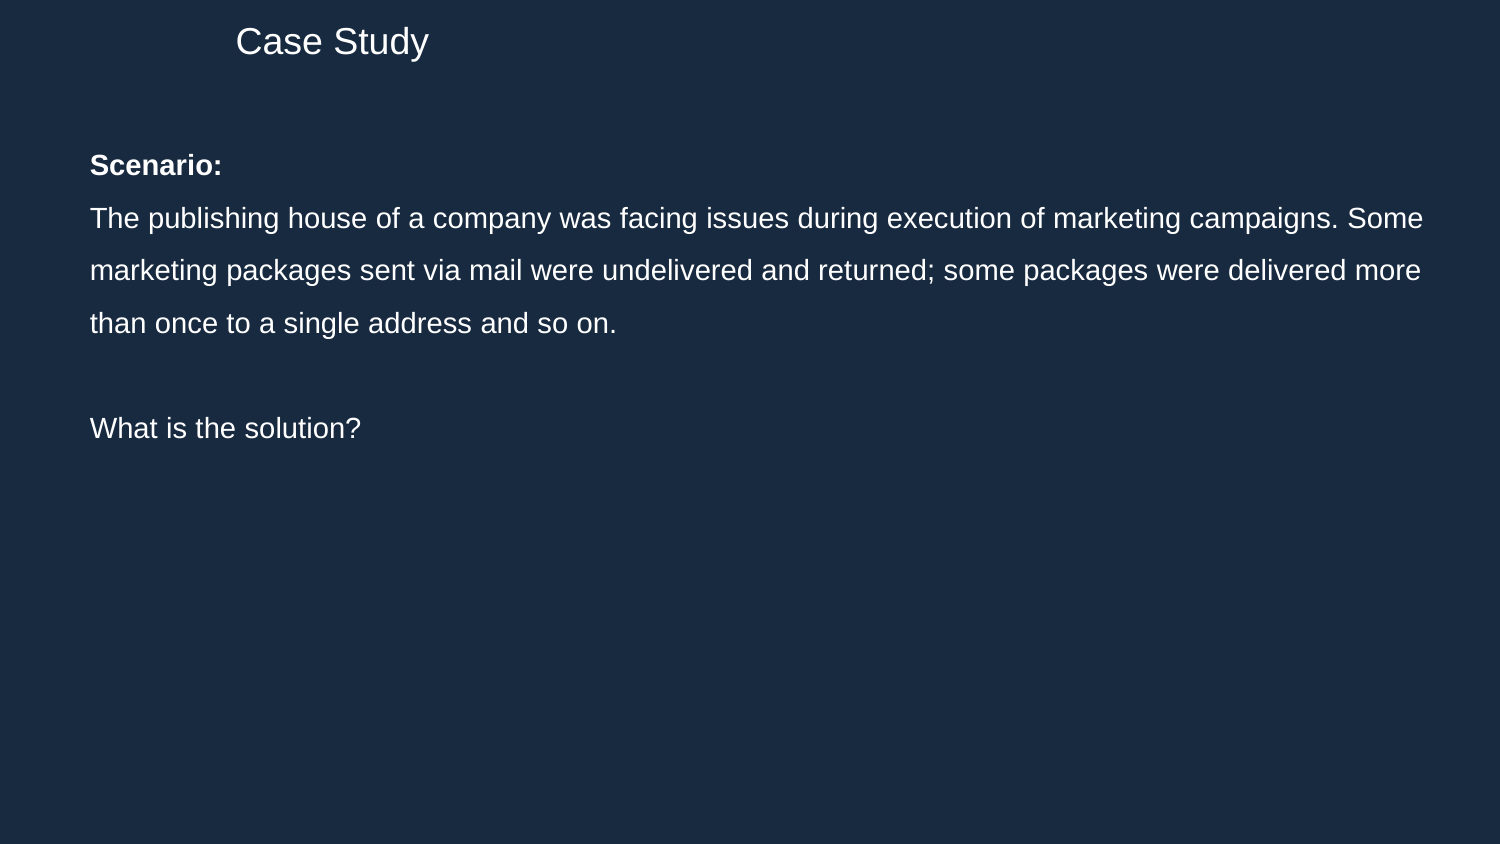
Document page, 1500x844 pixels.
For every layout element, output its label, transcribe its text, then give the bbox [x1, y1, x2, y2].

text_box Scenario: The publishing house of a company was facing issues during execution of marketing campaigns. Some marketing packages sent via mail were undelivered and returned; some packages were delivered more than once to a single address and so on. What is the solution? [75, 121, 1450, 452]
text_box Case Study [220, 9, 445, 70]
